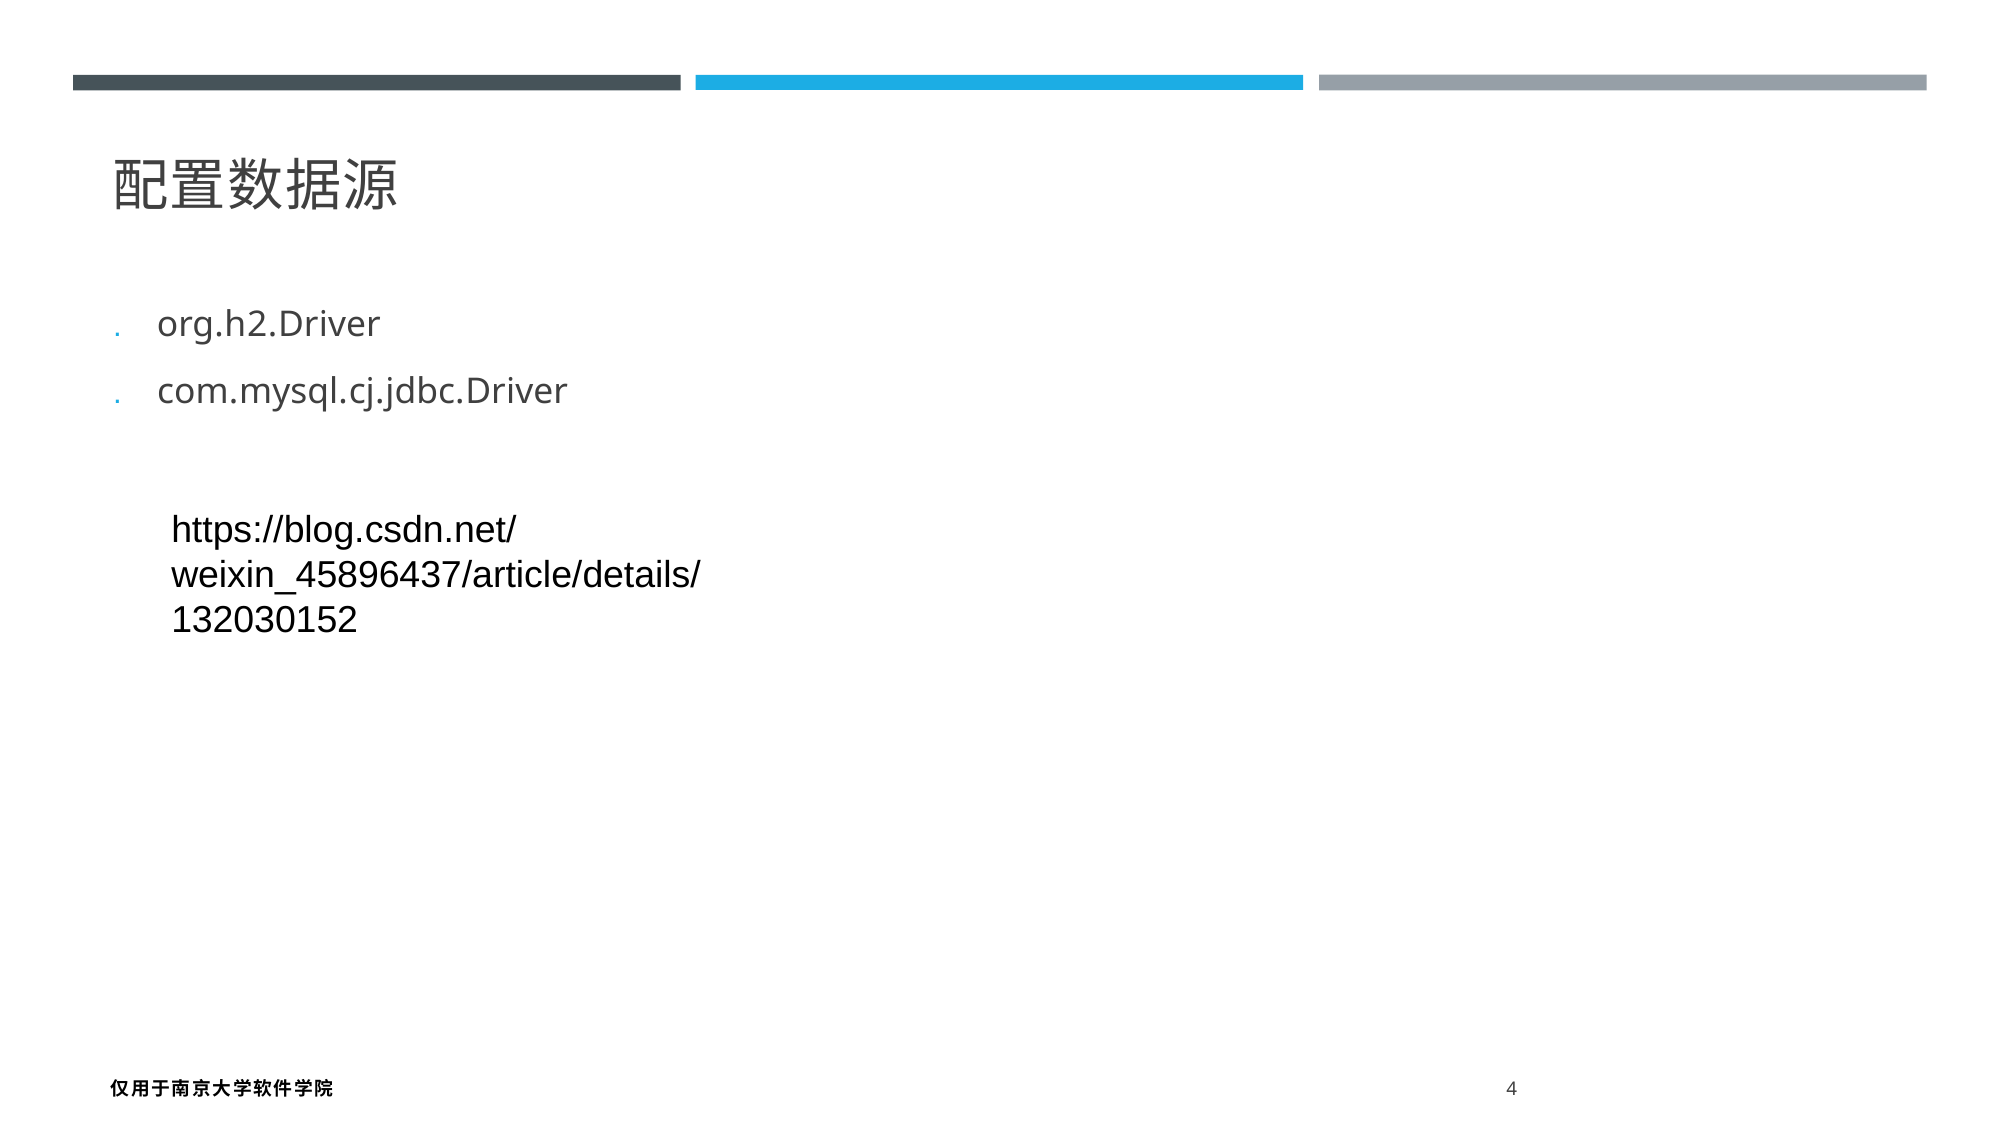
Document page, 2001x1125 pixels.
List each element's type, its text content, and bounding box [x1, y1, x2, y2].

text_box [73, 74, 681, 91]
text_box . org.h2.Driver . com.mysql.cj.jdbc.Driver [110, 303, 573, 413]
text_box 配置数据源 [109, 147, 404, 219]
text_box [695, 74, 1304, 90]
text_box [1319, 74, 1927, 91]
text_box https://blog.csdn.net/weixin_45896437/article/details/132030152 [156, 497, 824, 648]
text_box 仅用于南京大学软件学院 4 [108, 1072, 1892, 1101]
